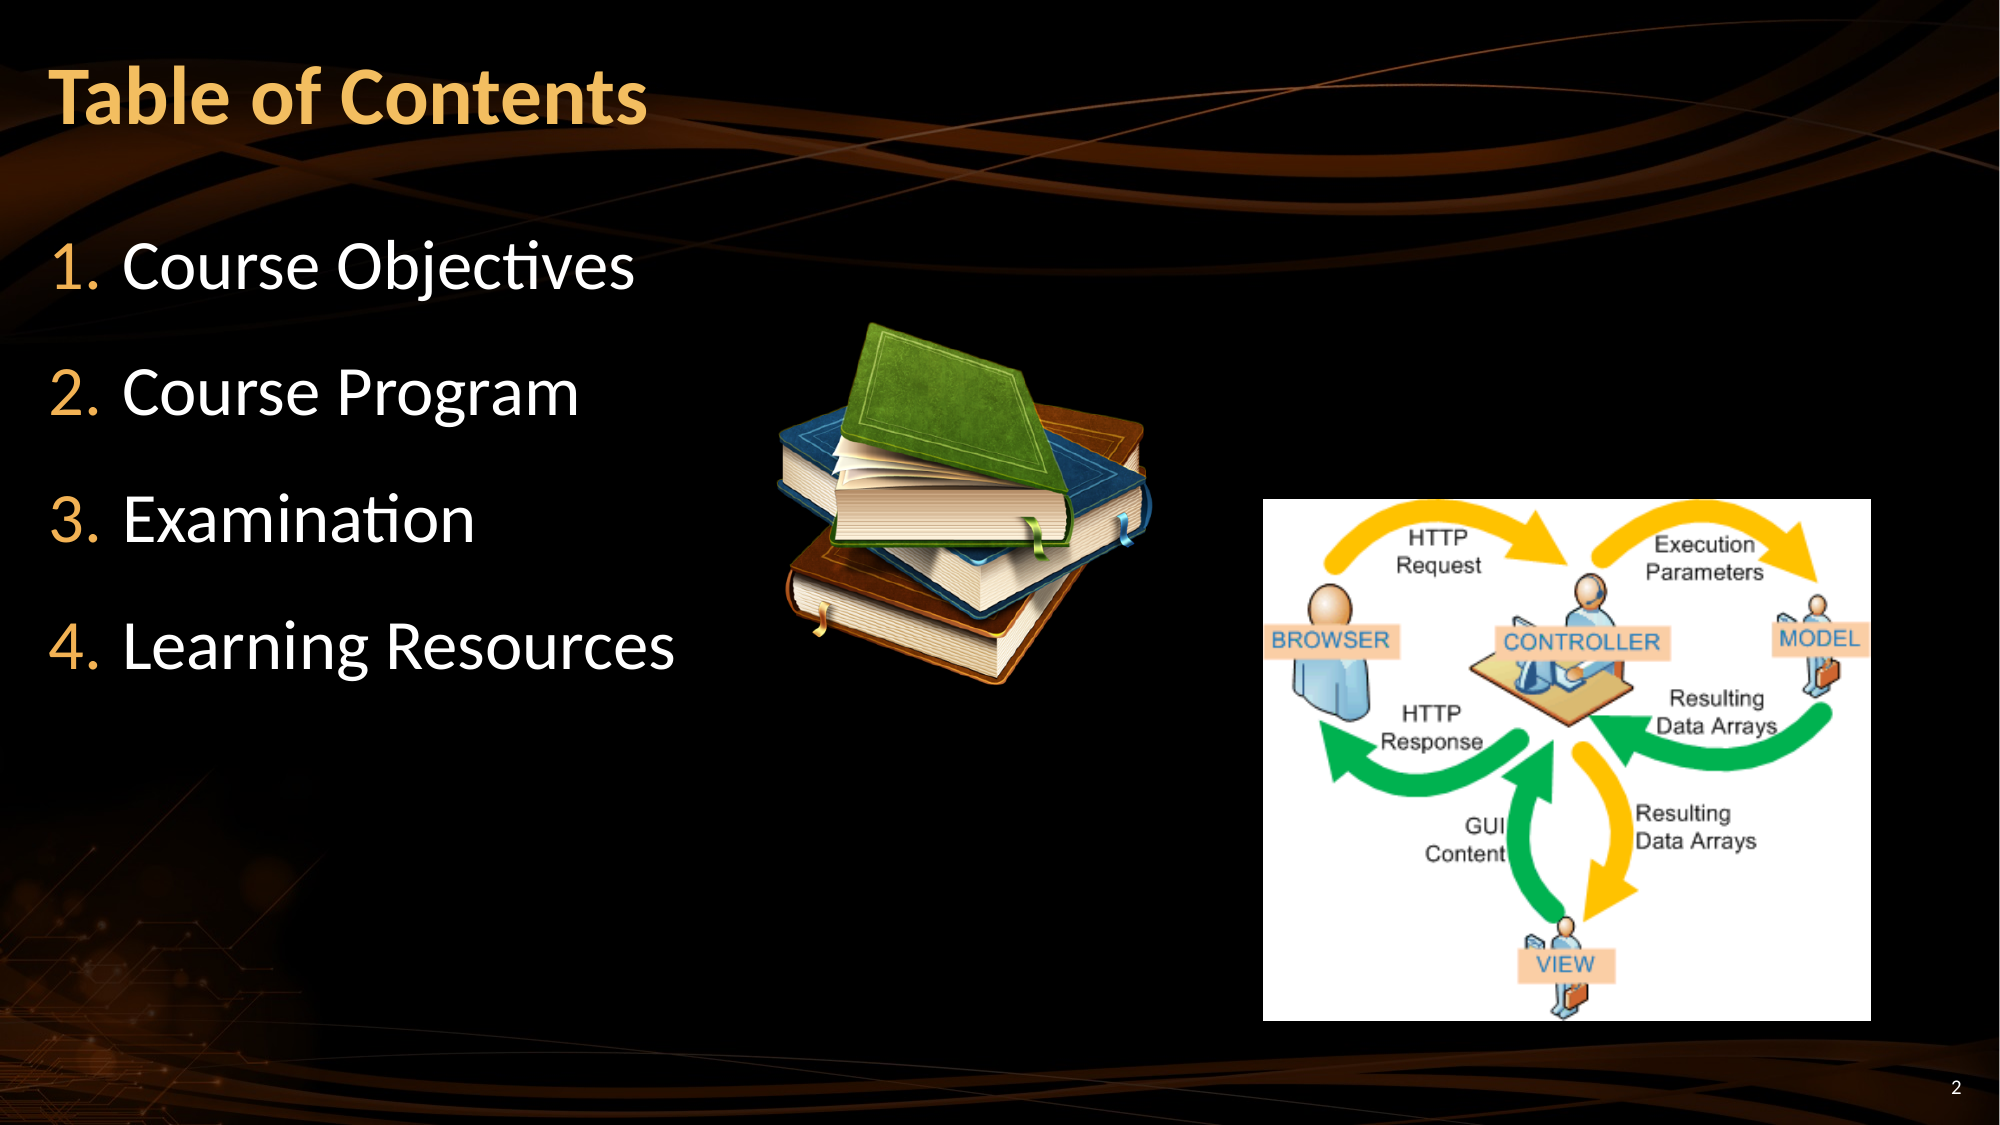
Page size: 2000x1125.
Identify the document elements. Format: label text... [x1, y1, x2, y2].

list Course Objectives Course Program Examination Learning Resources [31, 195, 1968, 1103]
picture [0, 0, 2000, 1125]
slide_number 2 [1897, 1070, 1968, 1103]
title Table of Contents [30, 6, 1602, 189]
